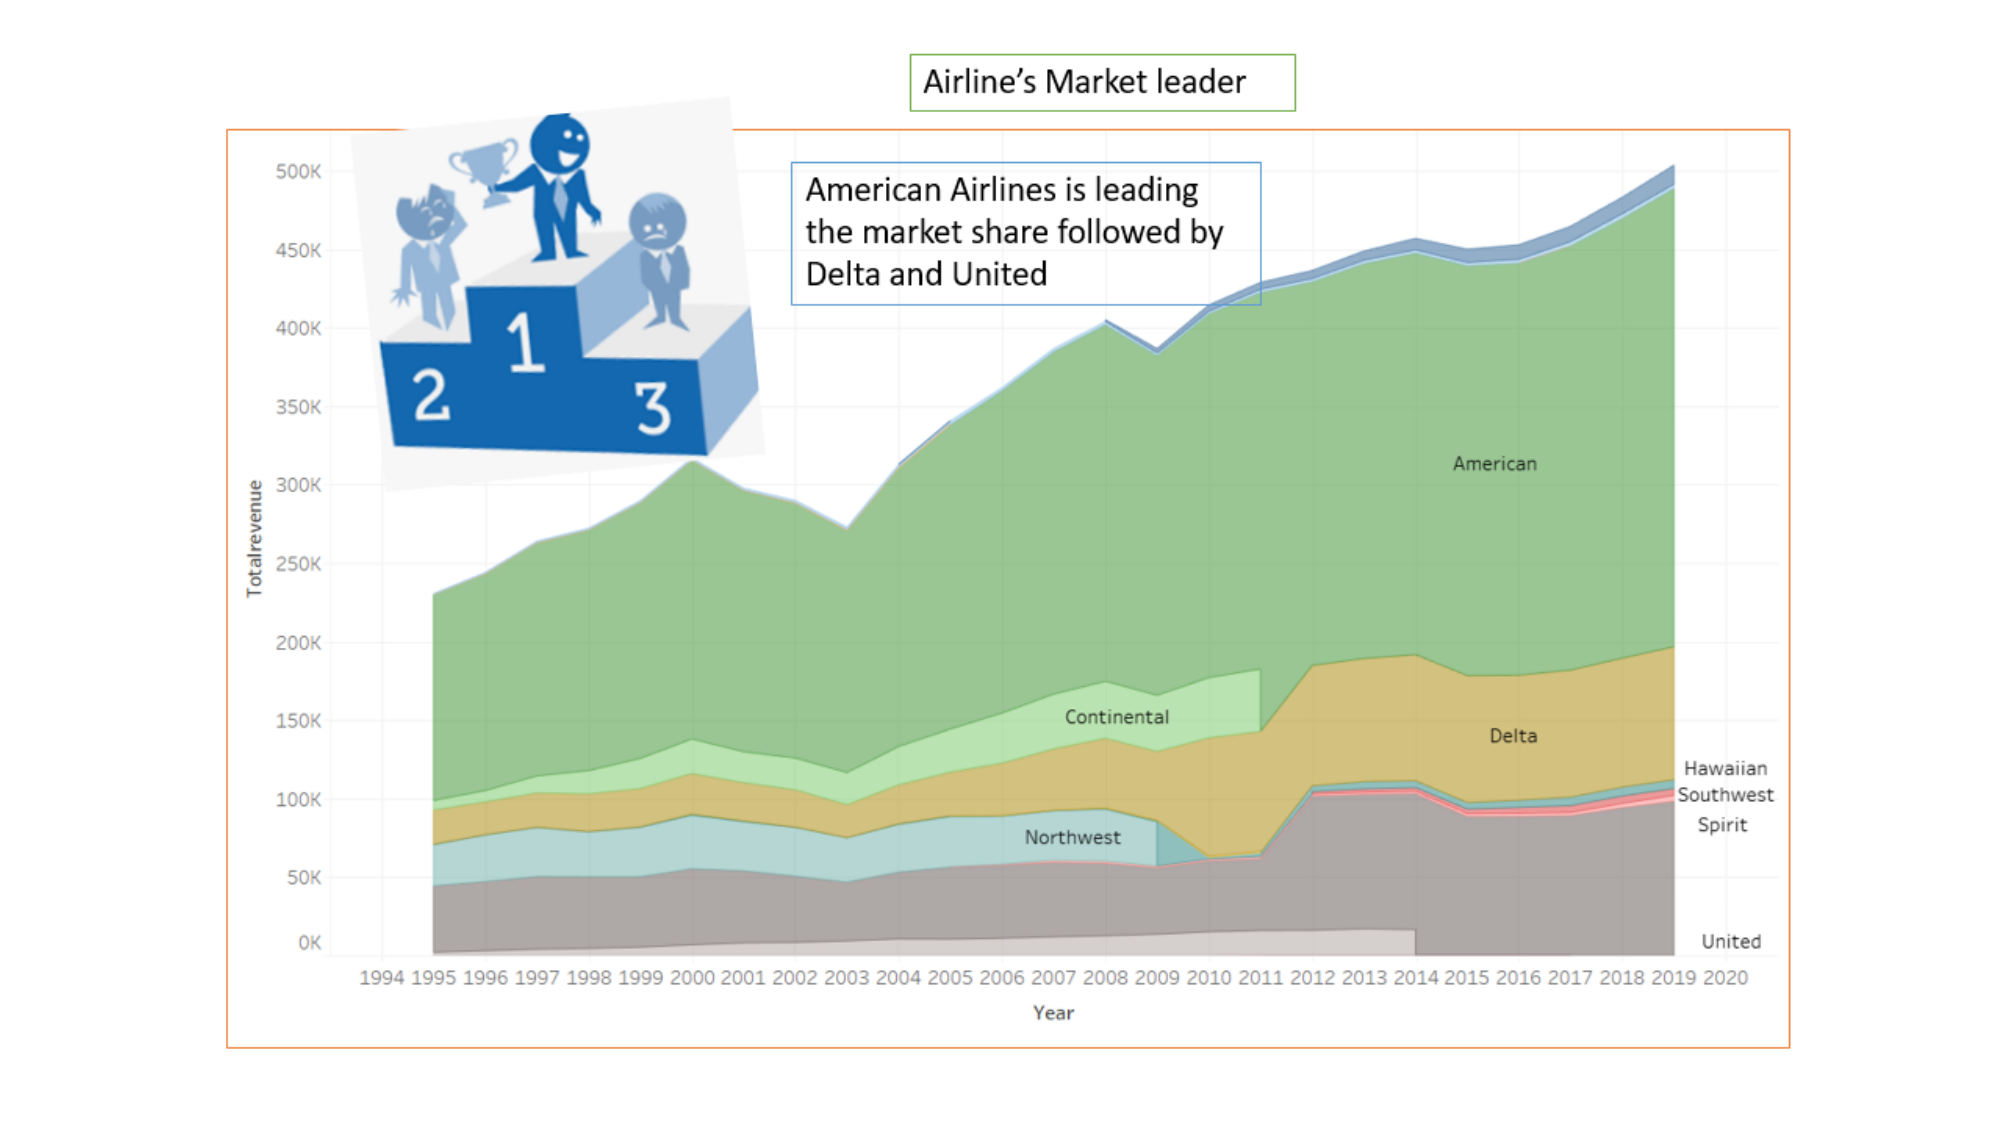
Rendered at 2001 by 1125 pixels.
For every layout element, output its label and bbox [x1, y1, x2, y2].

picture [153, 51, 1847, 1074]
